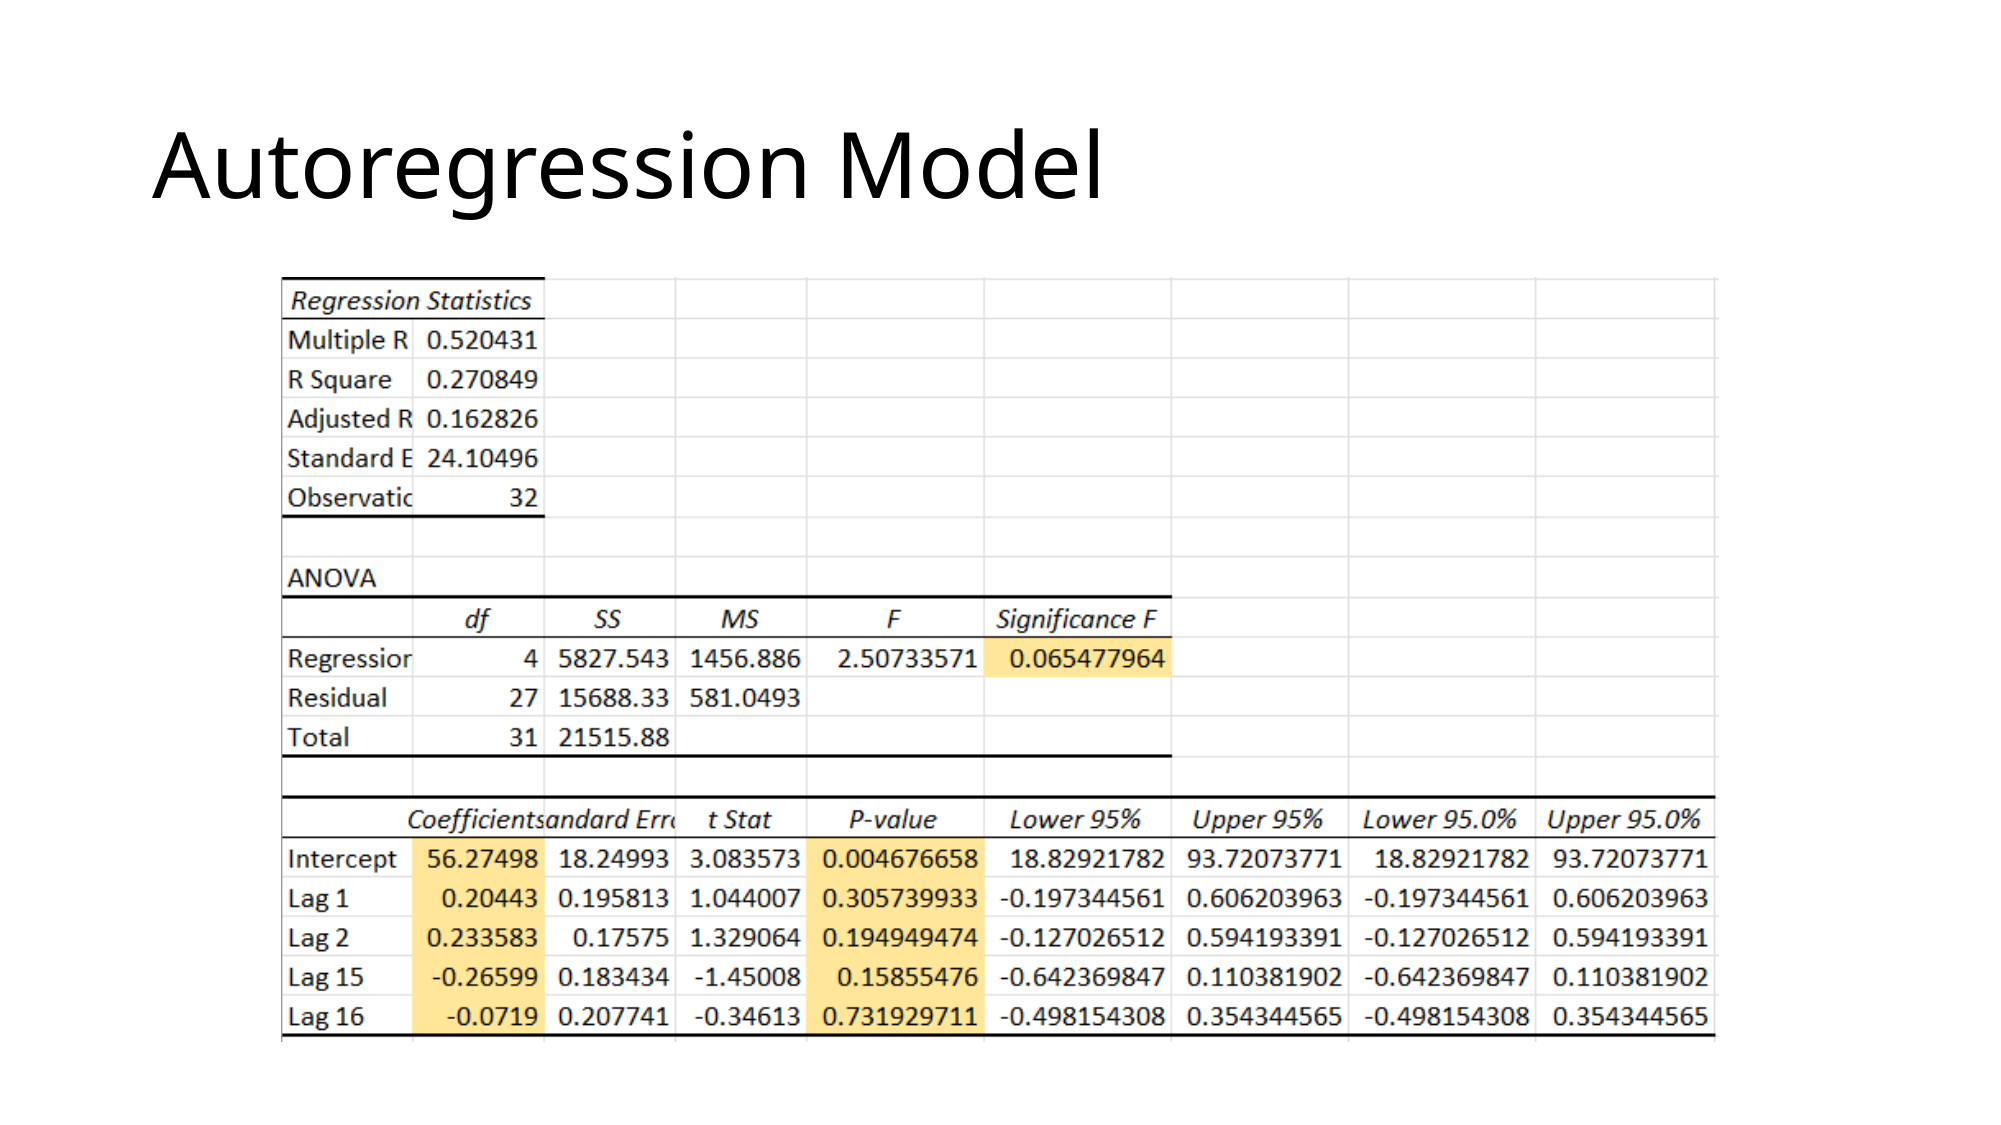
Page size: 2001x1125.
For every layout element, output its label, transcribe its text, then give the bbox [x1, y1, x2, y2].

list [281, 277, 1719, 1042]
title Autoregression Model [137, 59, 1863, 278]
